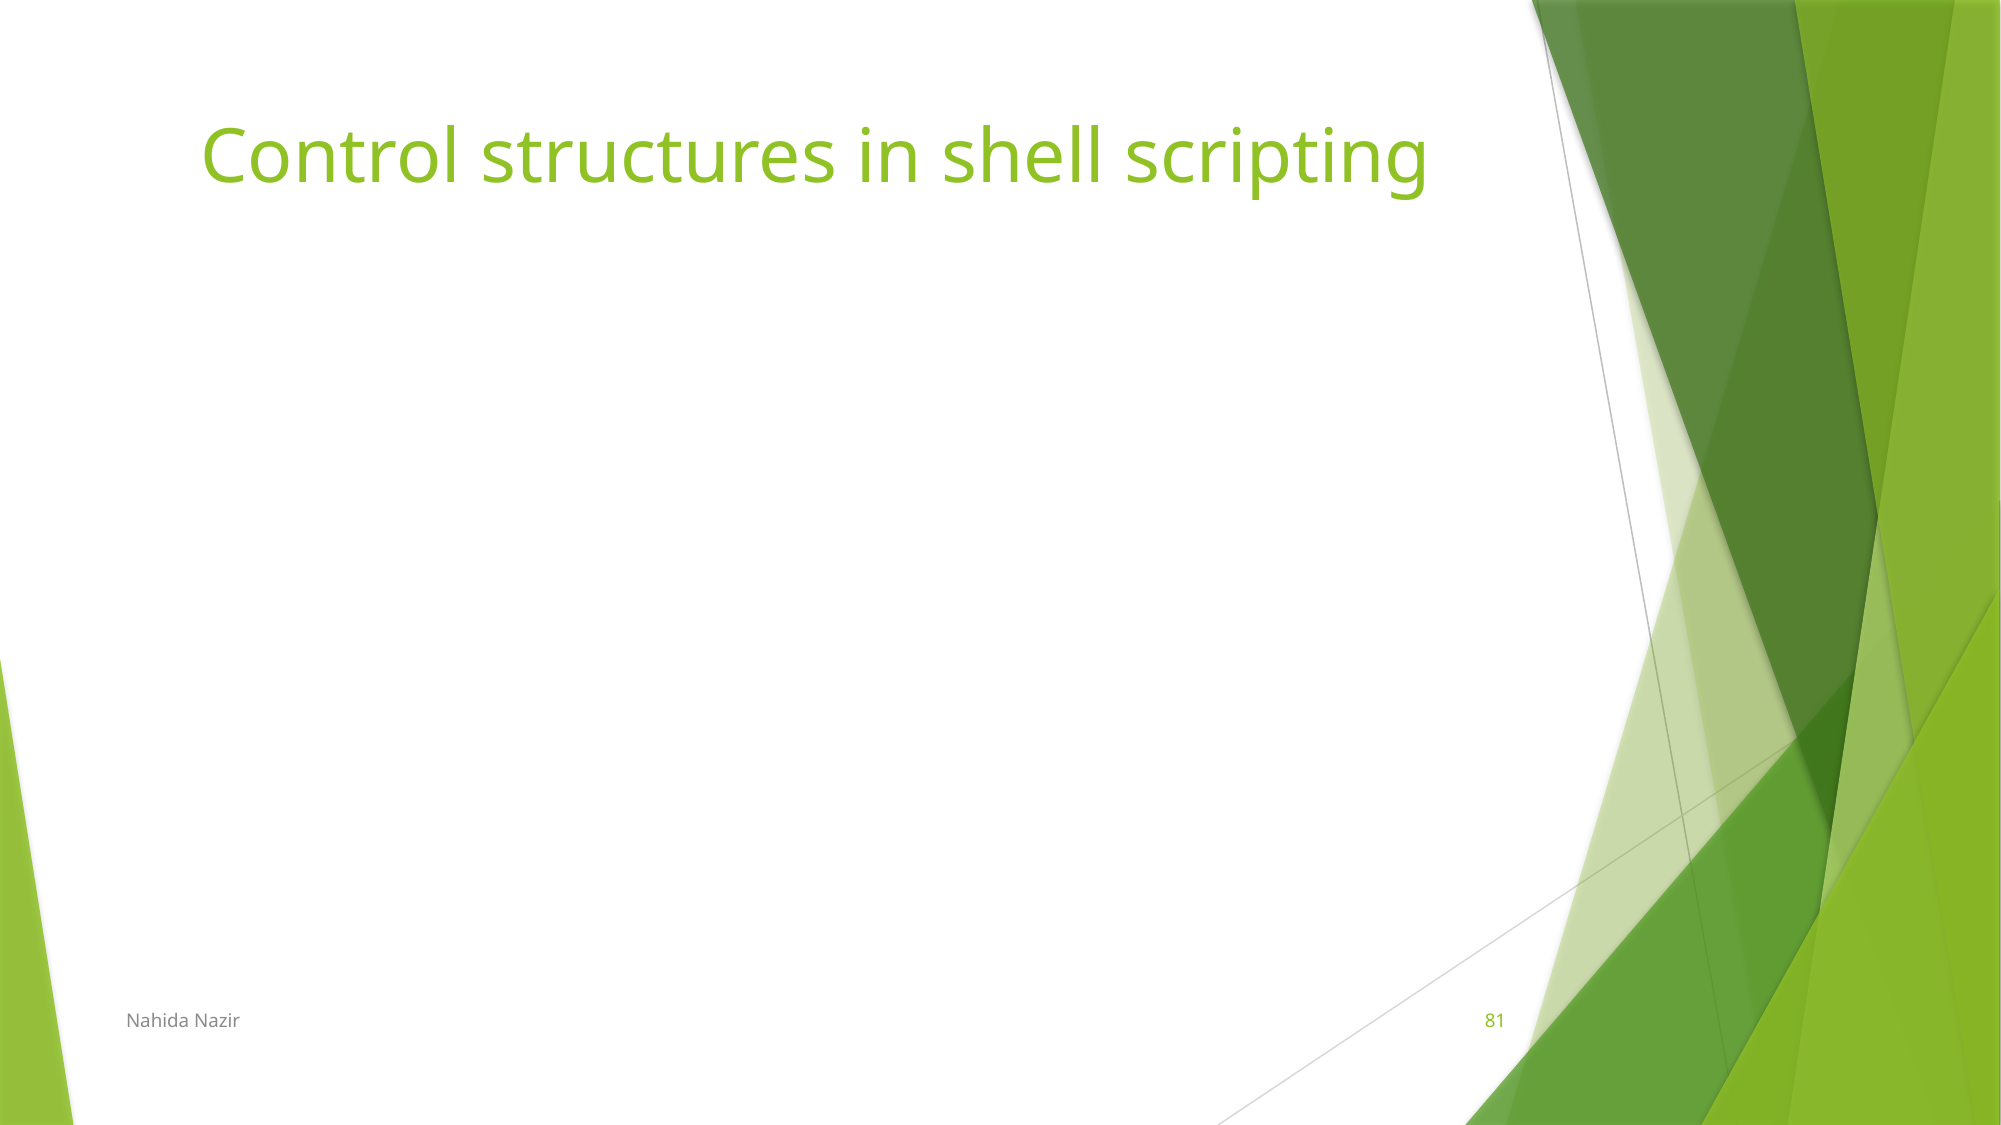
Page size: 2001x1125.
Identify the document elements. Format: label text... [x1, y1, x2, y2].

slide_number 81 [1409, 991, 1522, 1051]
title Control structures in shell scripting [111, 99, 1522, 317]
footer Nahida Nazir [111, 991, 1145, 1051]
